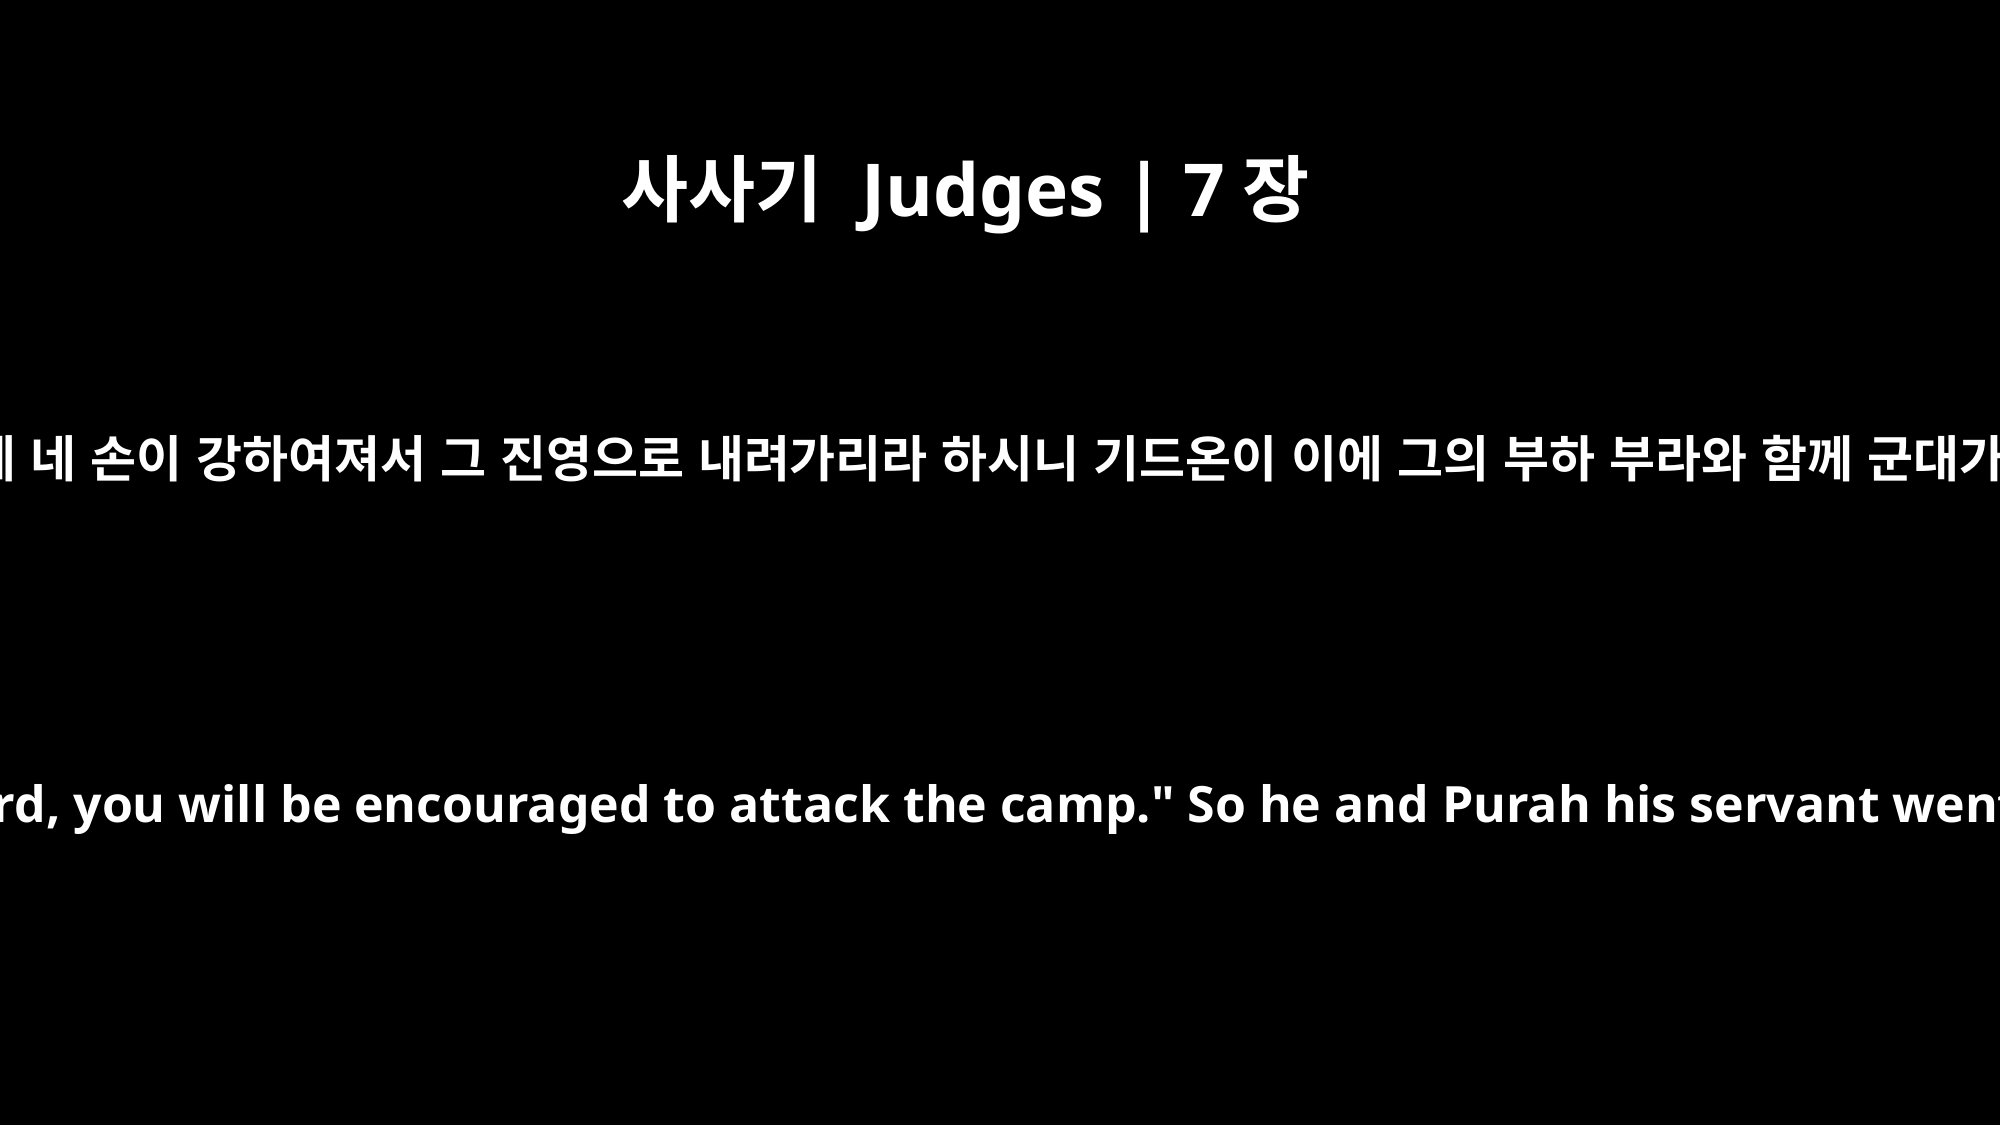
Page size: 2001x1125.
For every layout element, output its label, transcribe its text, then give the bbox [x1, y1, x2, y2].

text_box 11 그들이 하는 말을 들으라 그 후에 네 손이 강하여져서 그 진영으로 내려가리라 하시니 기드온이 이에 그의 부하 부라와 함께 군대가 있는 진영 근처로 내려간즉 [0, 359, 2000, 495]
text_box 사사기 Judges | 7장 [606, 136, 1326, 239]
text_box and listen to what they are saying. Afterward, you will be encouraged to attack the camp." So he and Purah his servant went down to the outposts of the camp. [0, 764, 2000, 840]
